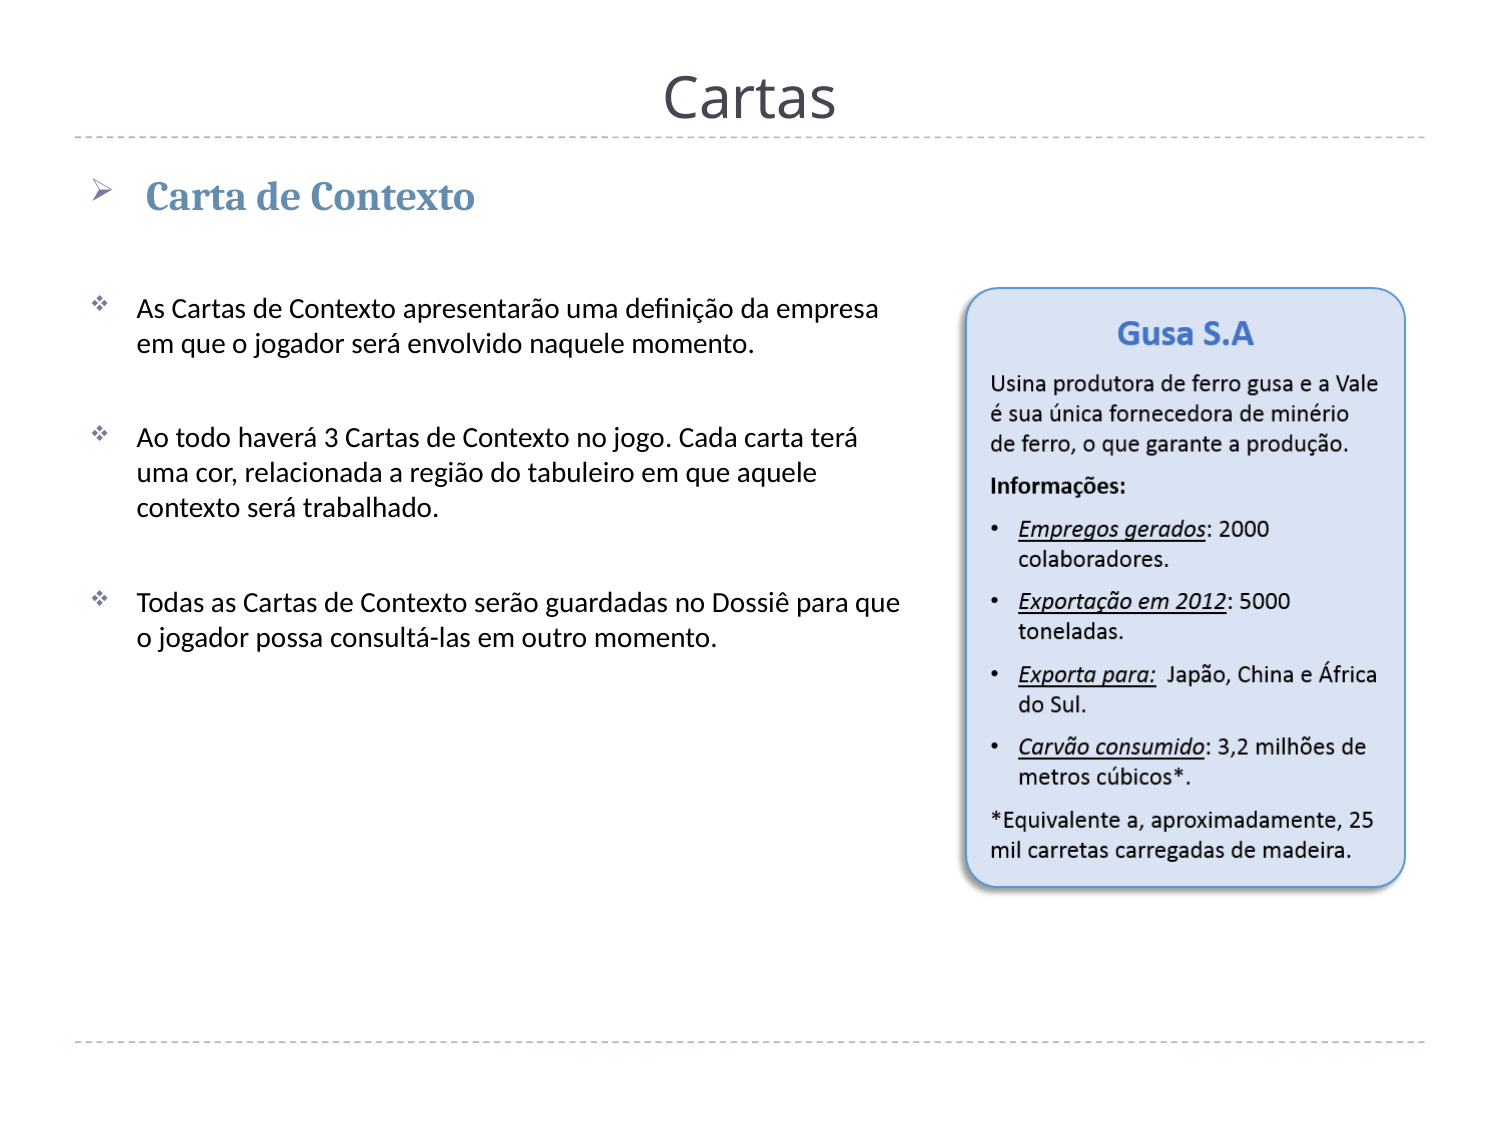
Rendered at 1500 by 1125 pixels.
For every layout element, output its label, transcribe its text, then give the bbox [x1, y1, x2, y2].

title Cartas [75, 37, 1425, 138]
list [952, 283, 1410, 901]
list Carta de Contexto As Cartas de Contexto apresentarão uma definição da empresa em que o jogador será envolvido naquele momento. Ao todo haverá 3 Cartas de Contexto no jogo. Cada carta terá uma cor, relacionada a região do tabuleiro em que aquele contexto será trabalhado. Todas as Cartas de Contexto serão guardadas no Dossiê para que o jogador possa consultá-las em outro momento. [75, 161, 928, 1024]
